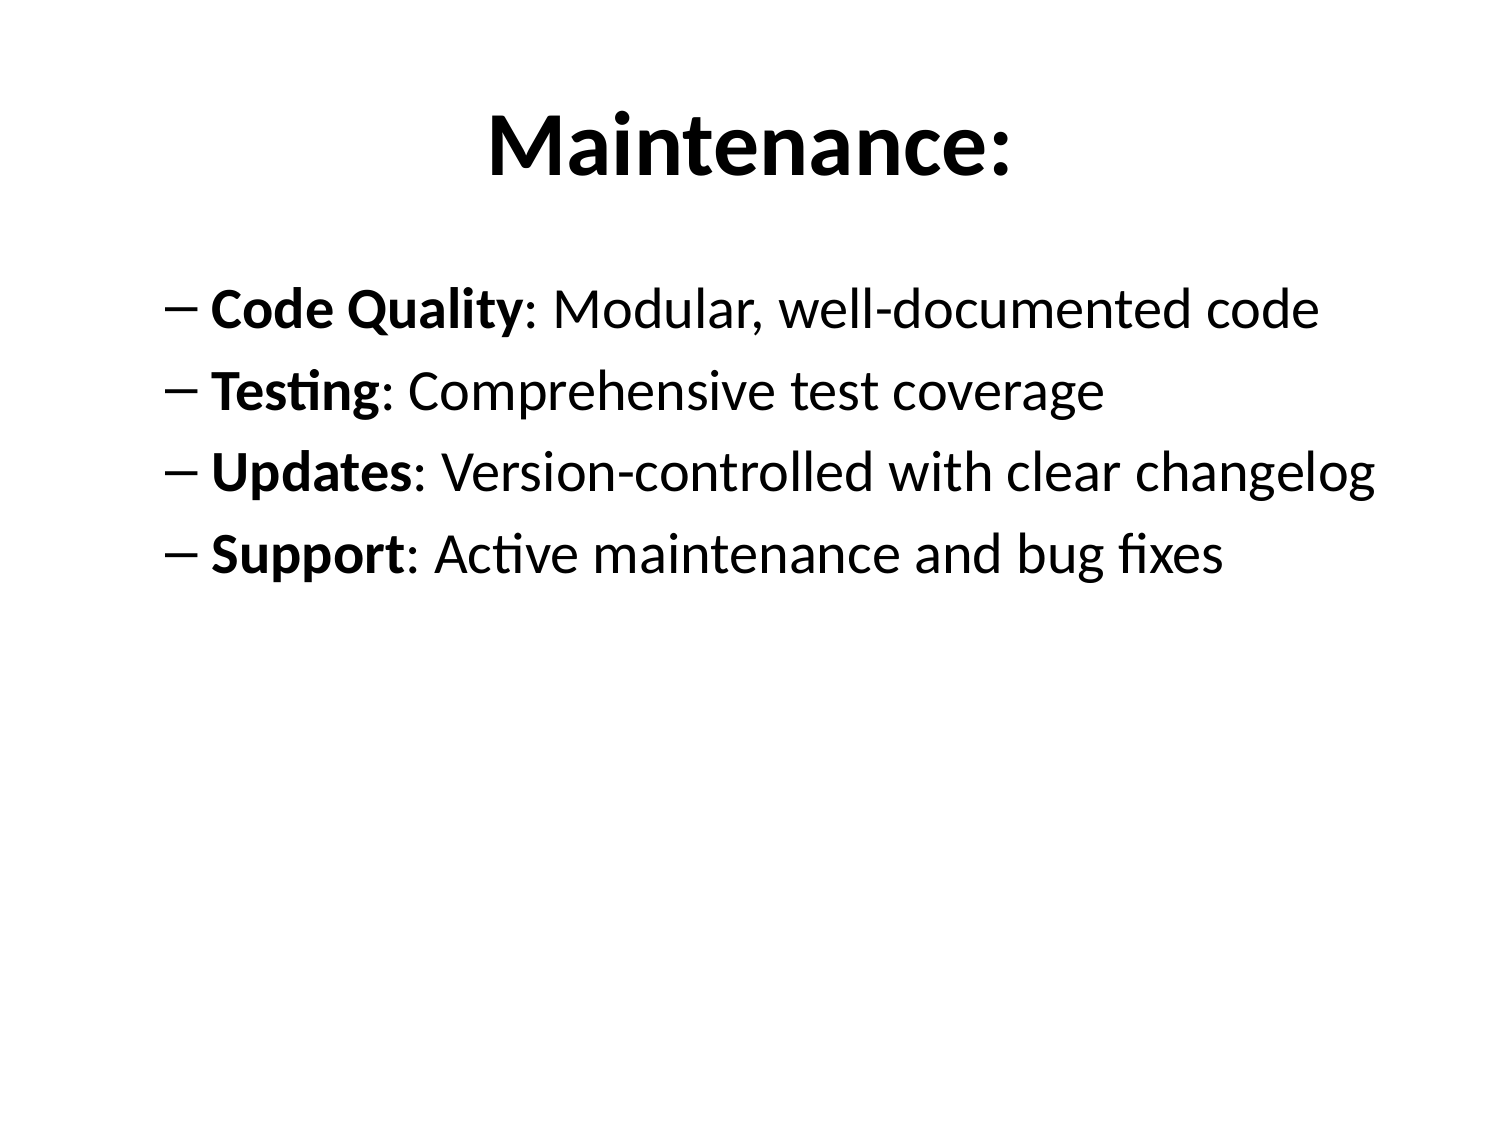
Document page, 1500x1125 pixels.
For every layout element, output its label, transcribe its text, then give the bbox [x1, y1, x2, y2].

list Code Quality: Modular, well-documented code Testing: Comprehensive test coverage Updates: Version-controlled with clear changelog Support: Active maintenance and bug fixes [75, 262, 1425, 1005]
title Maintenance: [75, 45, 1425, 233]
